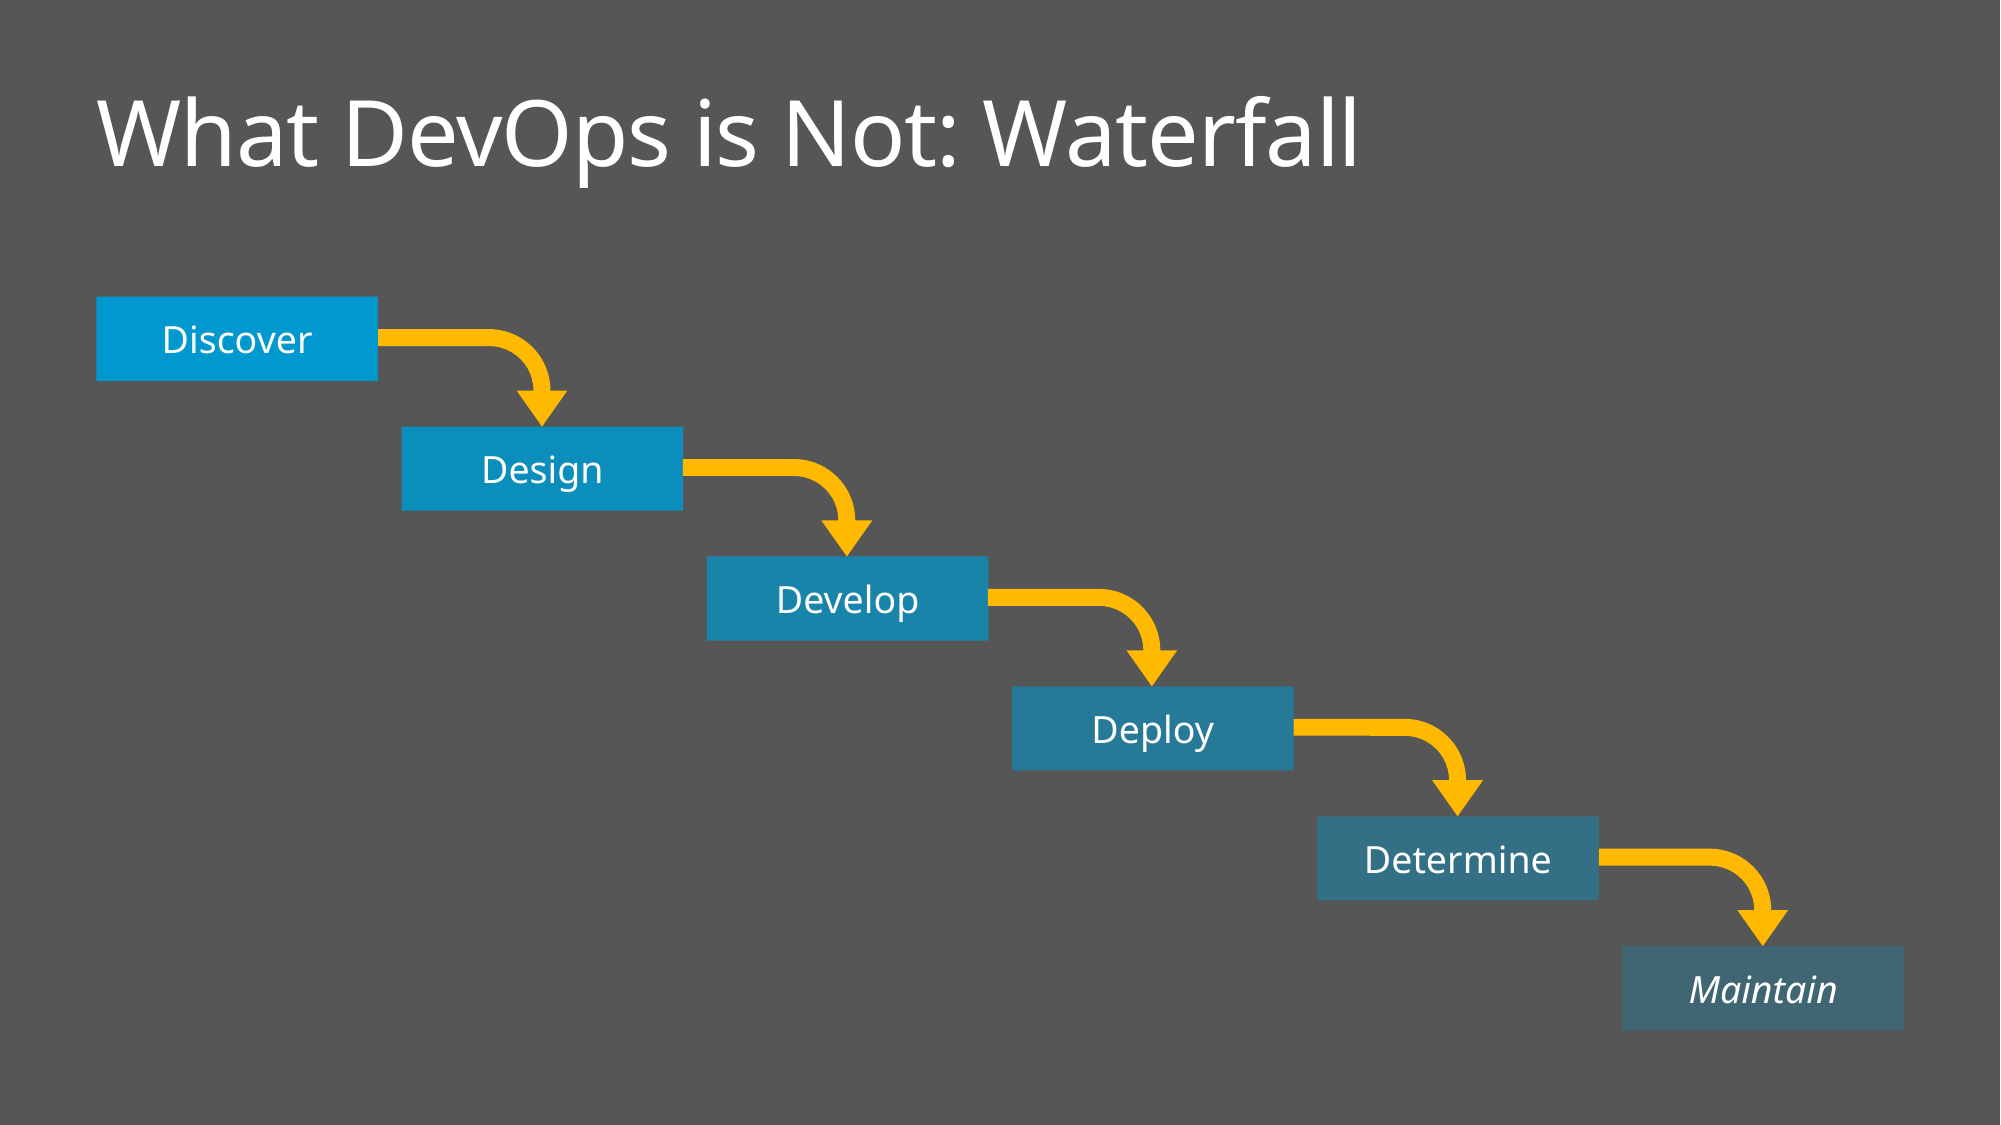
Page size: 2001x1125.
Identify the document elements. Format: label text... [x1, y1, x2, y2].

text_box [377, 328, 569, 428]
text_box [682, 458, 873, 558]
text_box Develop [706, 556, 989, 641]
text_box [1292, 718, 1484, 818]
text_box Deploy [1011, 686, 1294, 771]
text_box Design [401, 426, 684, 511]
text_box [1598, 847, 1789, 947]
text_box Determine [1317, 815, 1600, 901]
text_box Maintain [1622, 945, 1905, 1031]
title What DevOps is Not: Waterfall [96, 75, 1904, 187]
text_box [987, 588, 1178, 688]
text_box Discover [96, 296, 379, 382]
